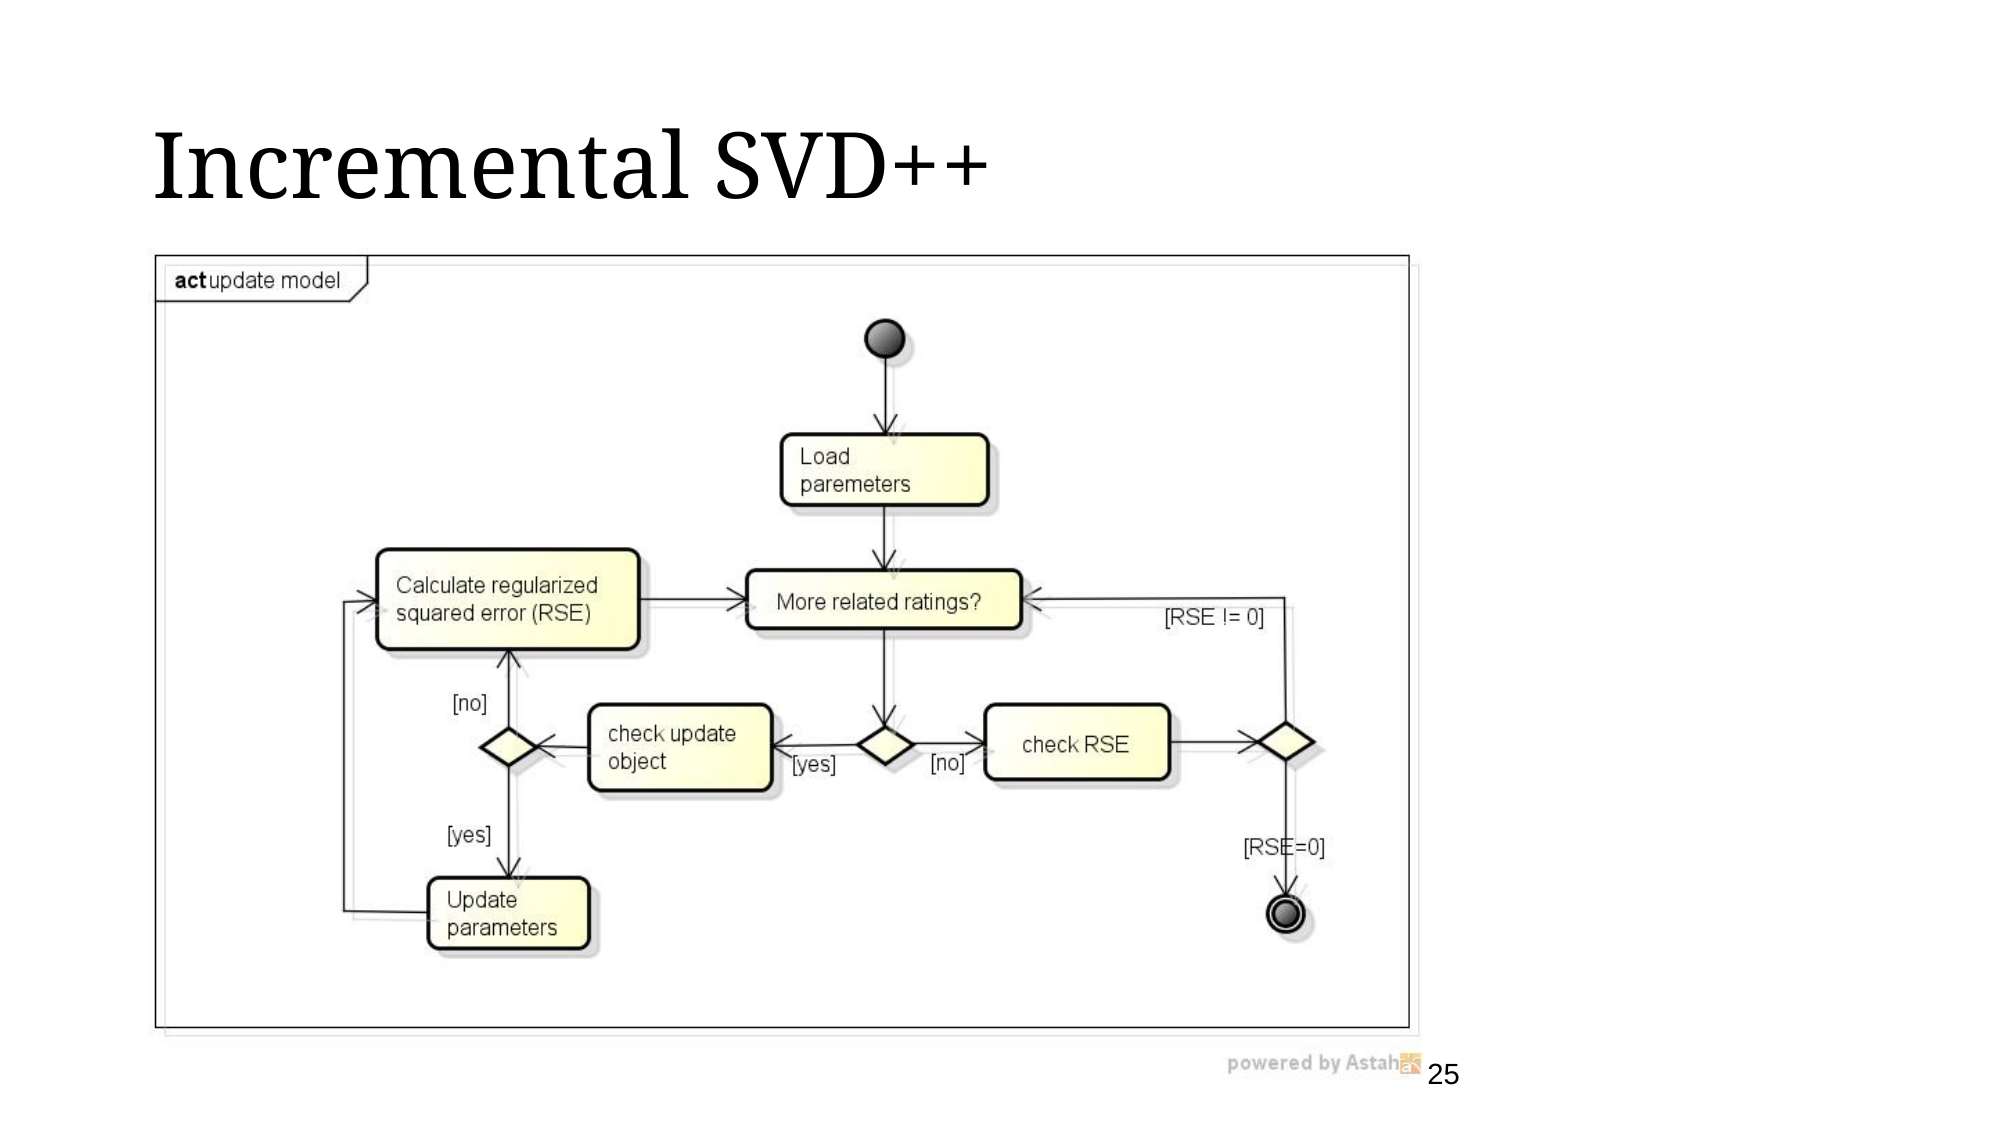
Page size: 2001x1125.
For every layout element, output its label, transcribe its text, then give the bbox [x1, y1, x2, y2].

slide_number ‹#› [1412, 1042, 1863, 1103]
title Incremental SVD++ [137, 59, 1863, 278]
picture [137, 237, 1428, 1082]
